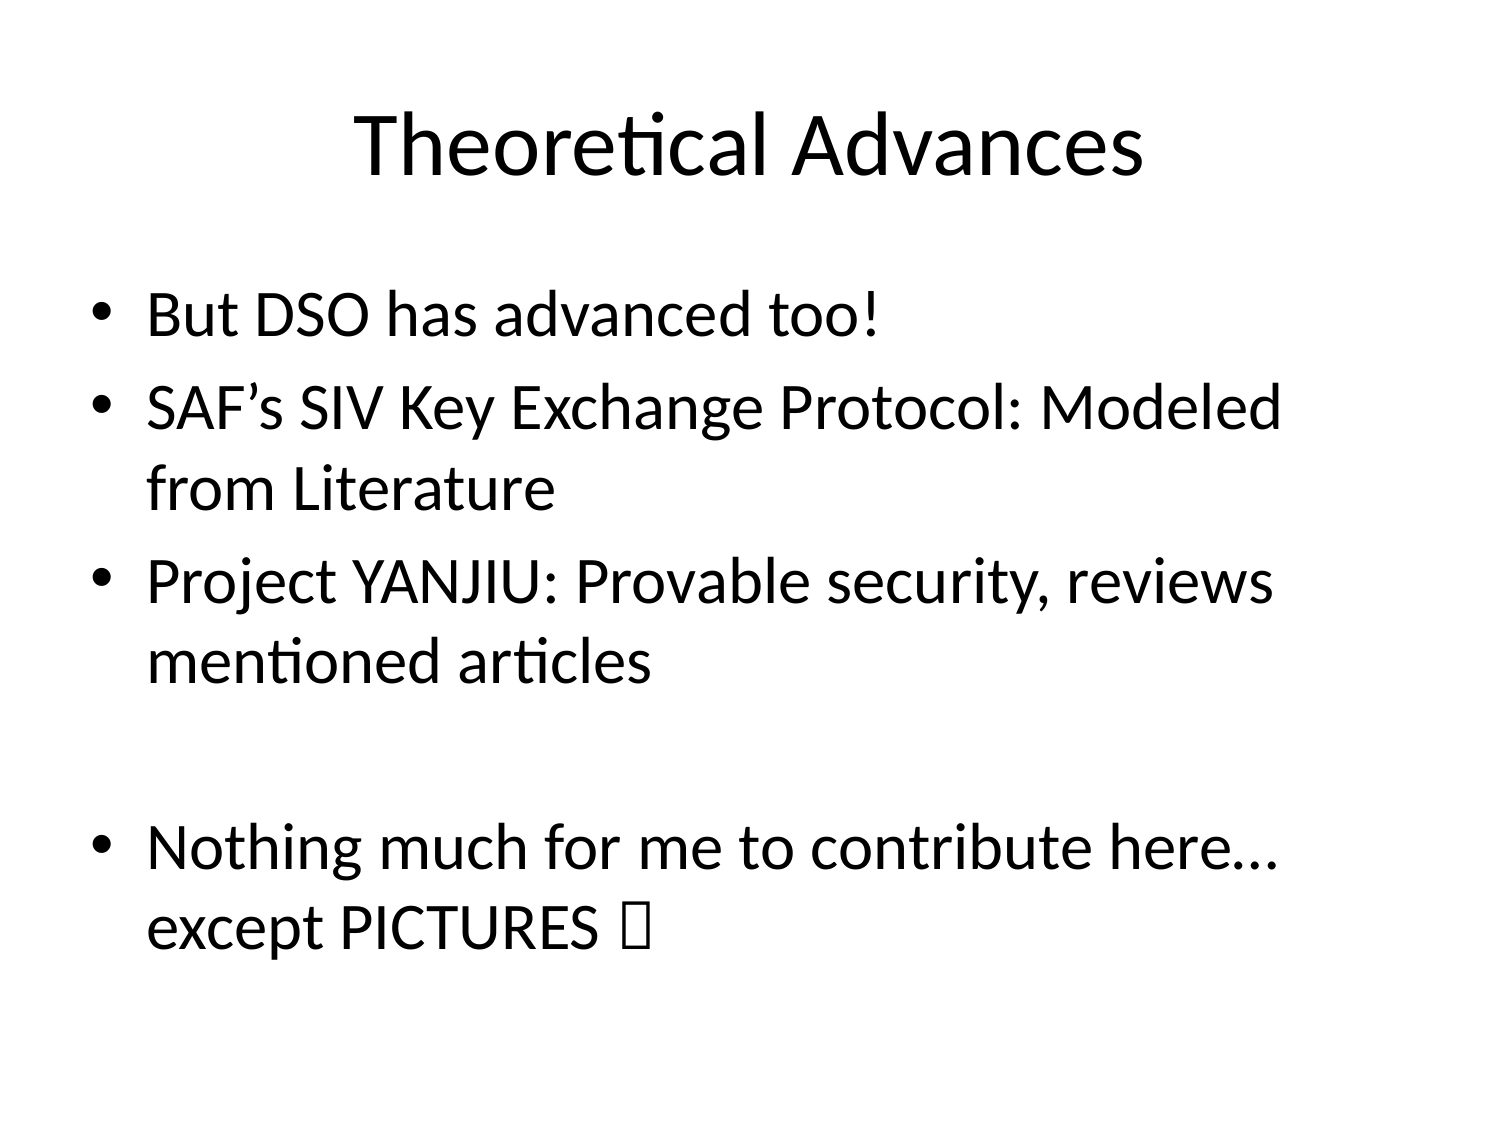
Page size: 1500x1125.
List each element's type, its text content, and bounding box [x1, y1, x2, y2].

title Theoretical Advances [75, 45, 1425, 233]
list But DSO has advanced too! SAF’s SIV Key Exchange Protocol: Modeled from Literature Project YANJIU: Provable security, reviews mentioned articles Nothing much for me to contribute here…except PICTURES  [75, 262, 1425, 1005]
